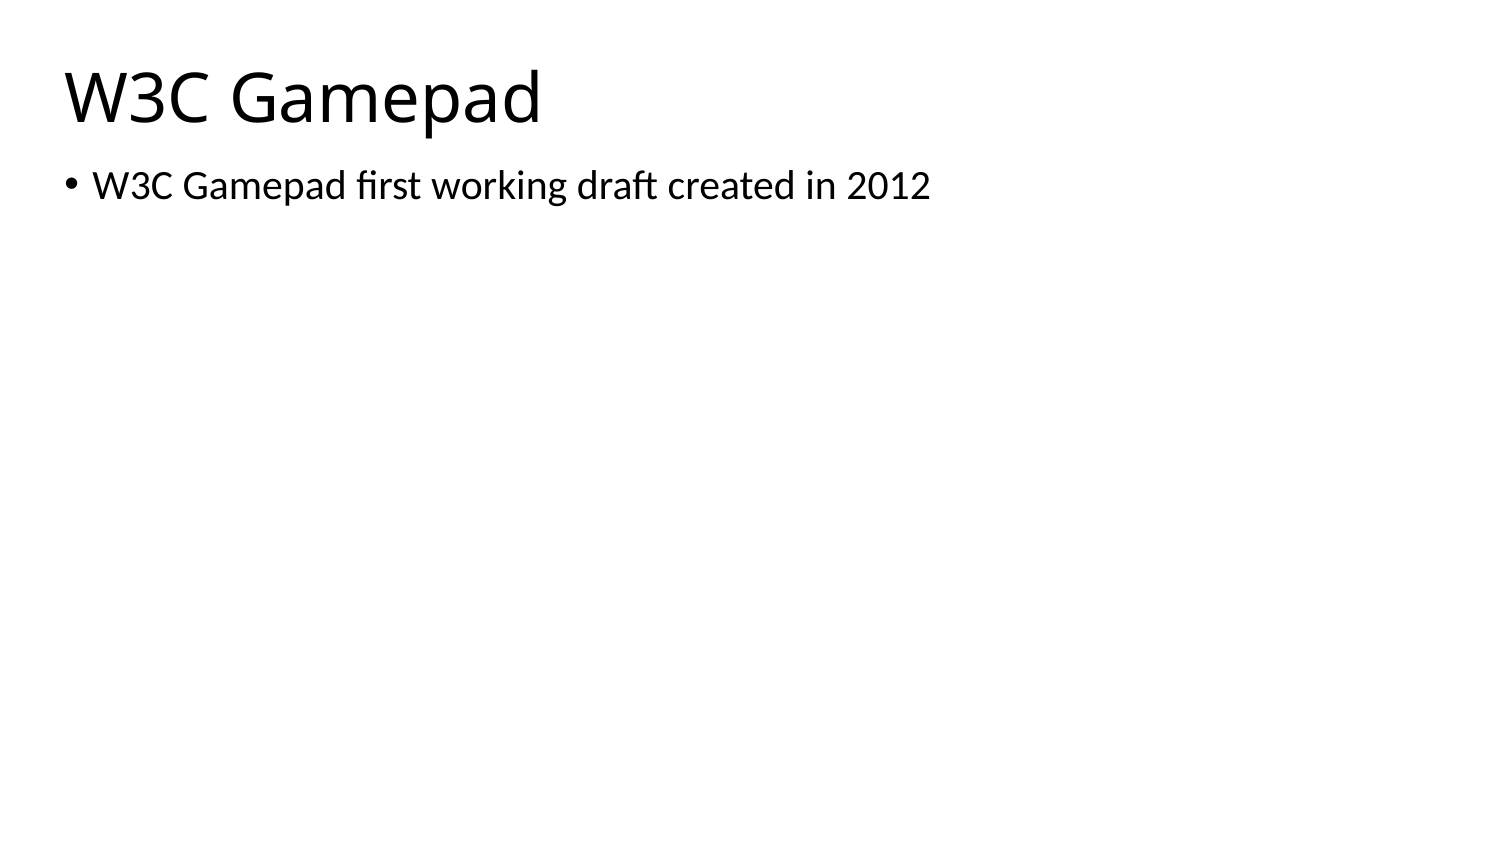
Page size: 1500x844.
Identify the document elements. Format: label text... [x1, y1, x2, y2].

title W3C Gamepad [49, 44, 1344, 155]
list W3C Gamepad first working draft created in 2012 [49, 155, 1455, 782]
